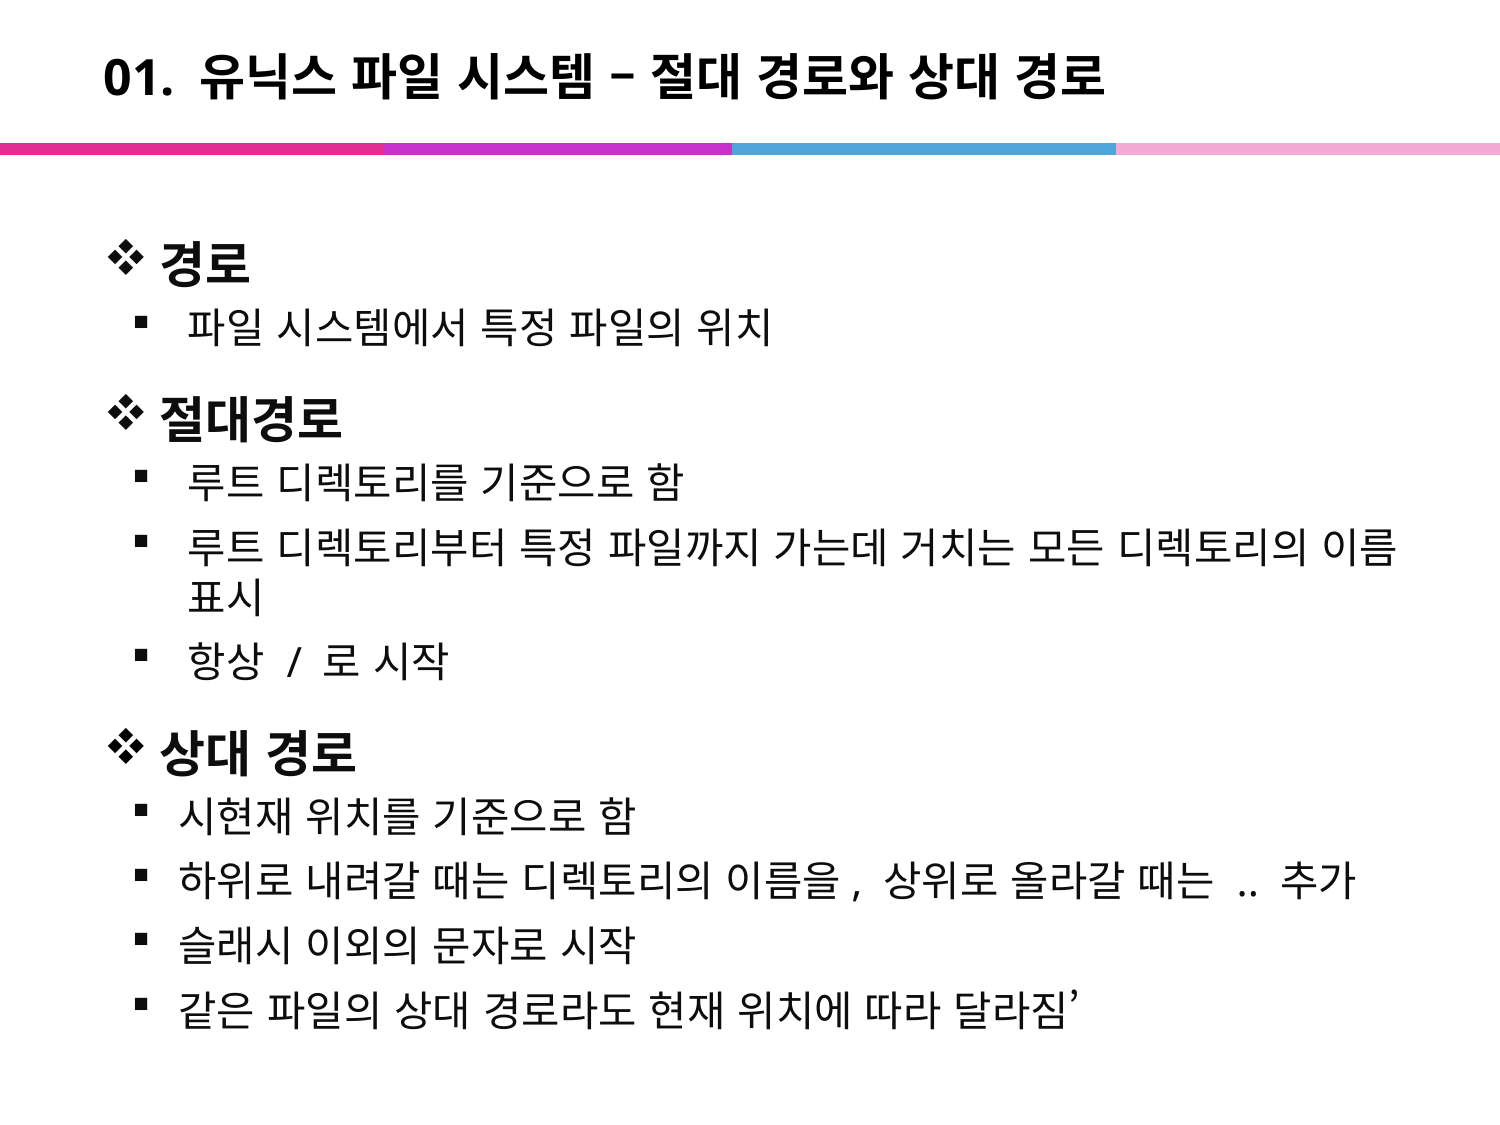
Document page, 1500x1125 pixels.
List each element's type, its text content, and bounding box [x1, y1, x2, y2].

list 경로 파일 시스템에서 특정 파일의 위치 절대경로 루트 디렉토리를 기준으로 함 루트 디렉토리부터 특정 파일까지 가는데 거치는 모든 디렉토리의 이름 표시 항상 / 로 시작 상대 경로 시현재 위치를 기준으로 함 하위로 내려갈 때는 디렉토리의 이름을, 상위로 올라갈 때는 .. 추가 슬래시 이외의 문자로 시작 같은 파일의 상대 경로라도 현재 위치에 따라 달라짐’ [88, 196, 1448, 1083]
title 01. 유닉스 파일 시스템 – 절대 경로와 상대 경로 [88, 30, 1330, 121]
